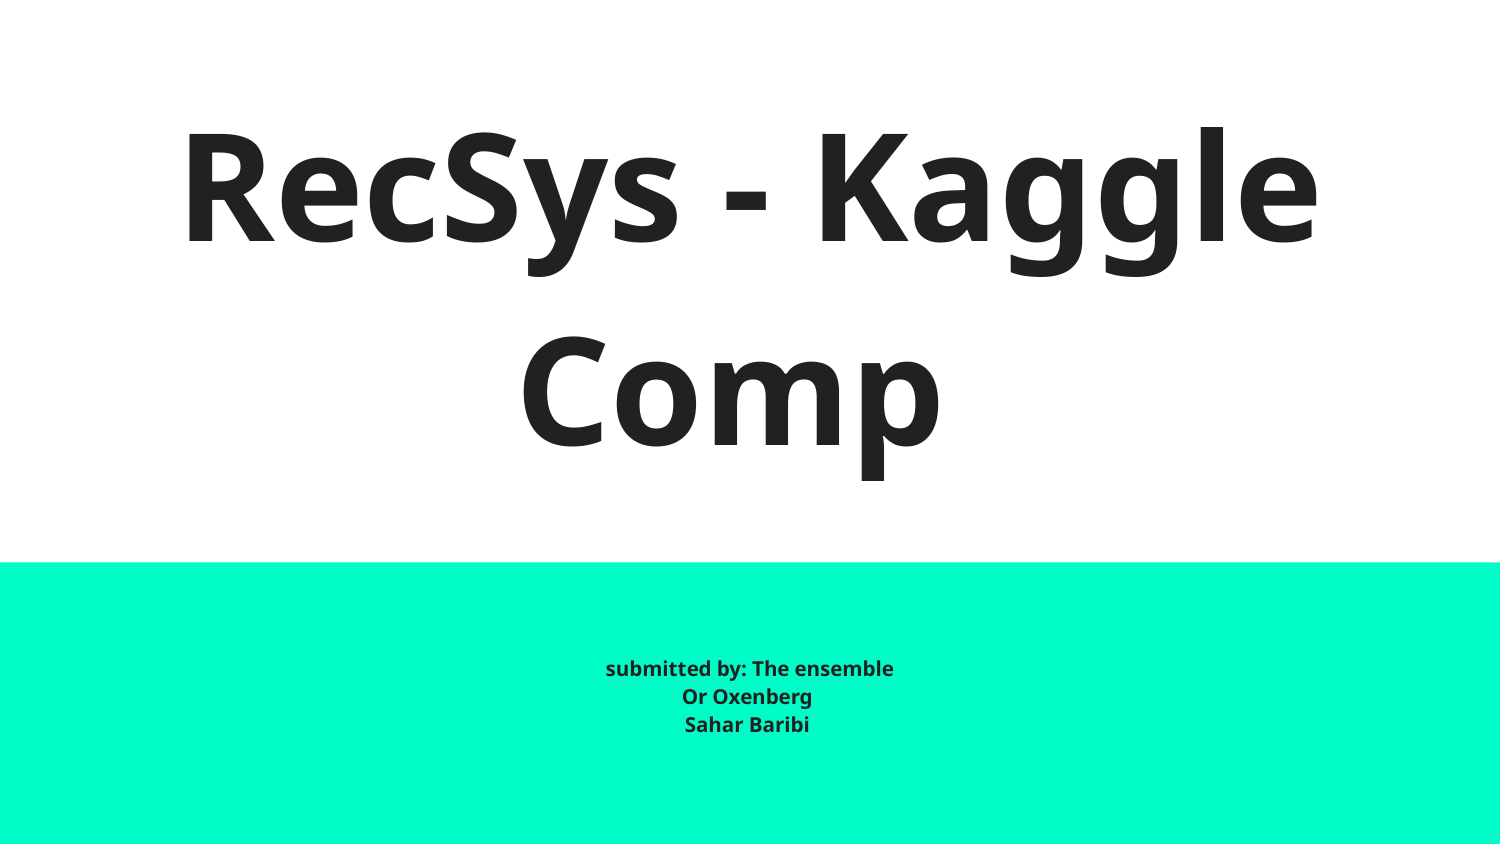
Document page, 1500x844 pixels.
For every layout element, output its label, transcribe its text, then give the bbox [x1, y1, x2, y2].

title RecSys - Kaggle Comp [51, 64, 1449, 506]
subtitle submitted by: The ensemble Or Oxenberg Sahar Baribi [51, 638, 1449, 755]
